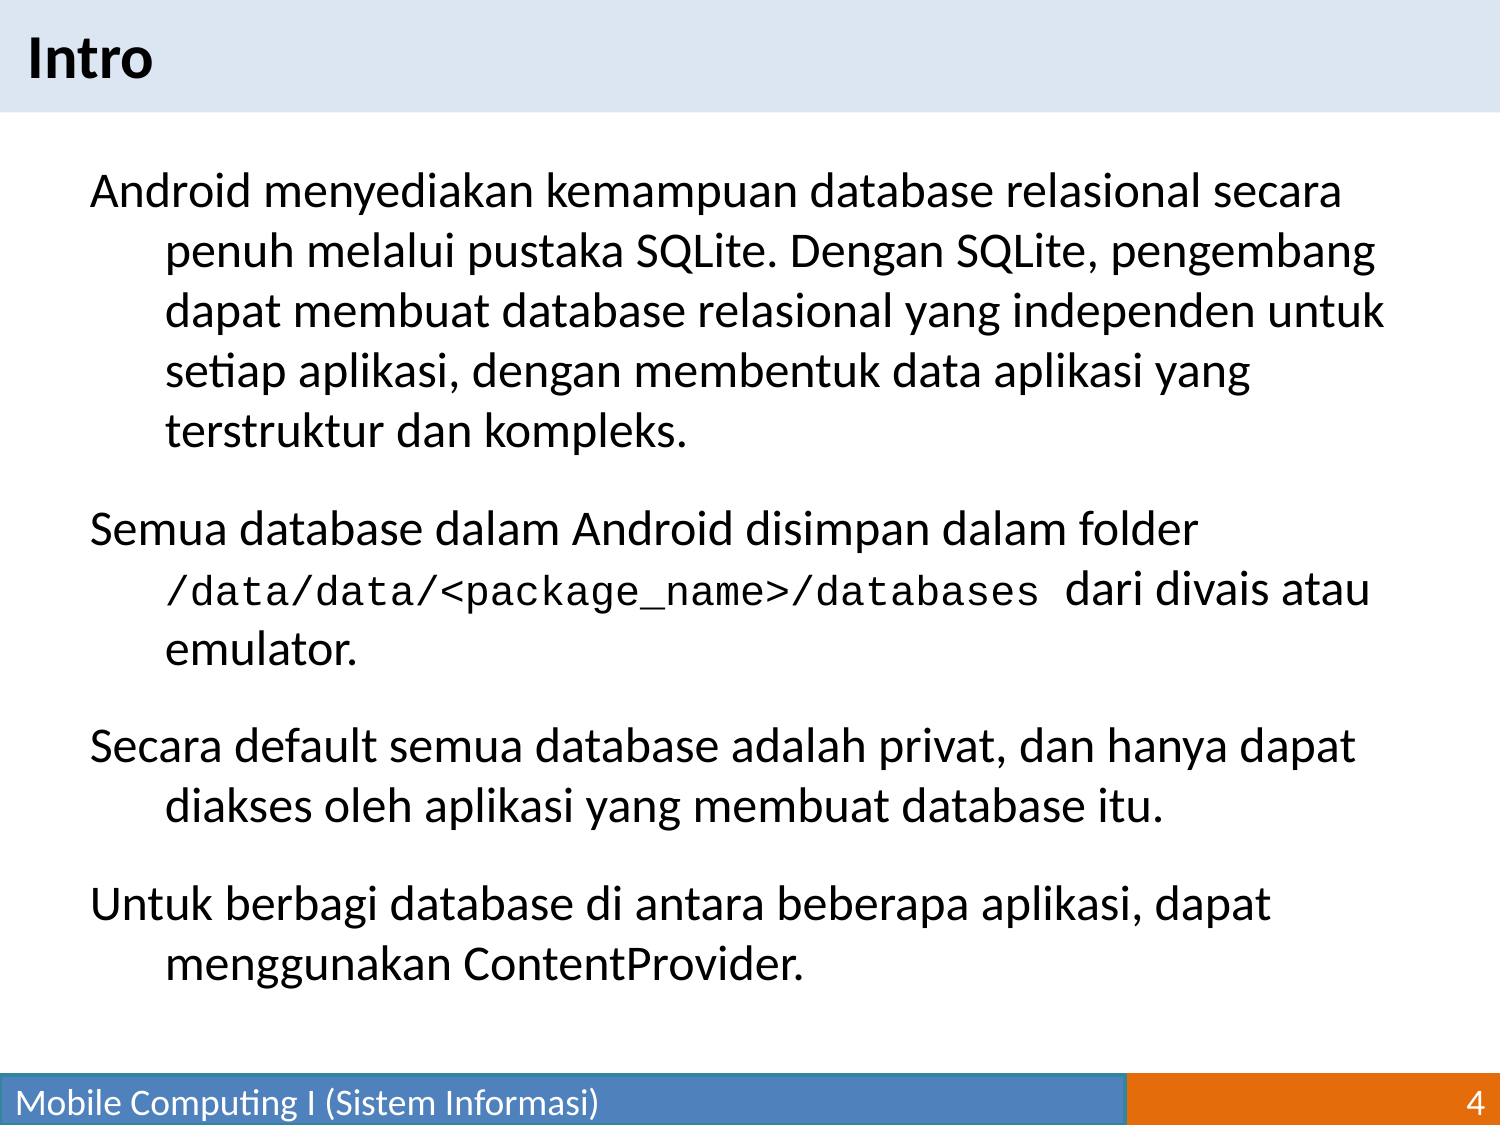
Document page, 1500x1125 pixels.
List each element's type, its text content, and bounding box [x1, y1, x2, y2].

text_box [0, 0, 1500, 115]
text_box Mobile Computing I (Sistem Informasi) [0, 1073, 1127, 1125]
text_box Intro [13, 9, 170, 99]
text_box 4 [1127, 1073, 1500, 1125]
text_box Android menyediakan kemampuan database relasional secara penuh melalui pustaka SQLite. Dengan SQLite, pengembang dapat membuat database relasional yang independen untuk setiap aplikasi, dengan membentuk data aplikasi yang terstruktur dan kompleks. Semua database dalam Android disimpan dalam folder /data/data/<package_name>/databases dari divais atau emulator. Secara default semua database adalah privat, dan hanya dapat diakses oleh aplikasi yang membuat database itu. Untuk berbagi database di antara beberapa aplikasi, dapat menggunakan ContentProvider. [74, 149, 1425, 998]
